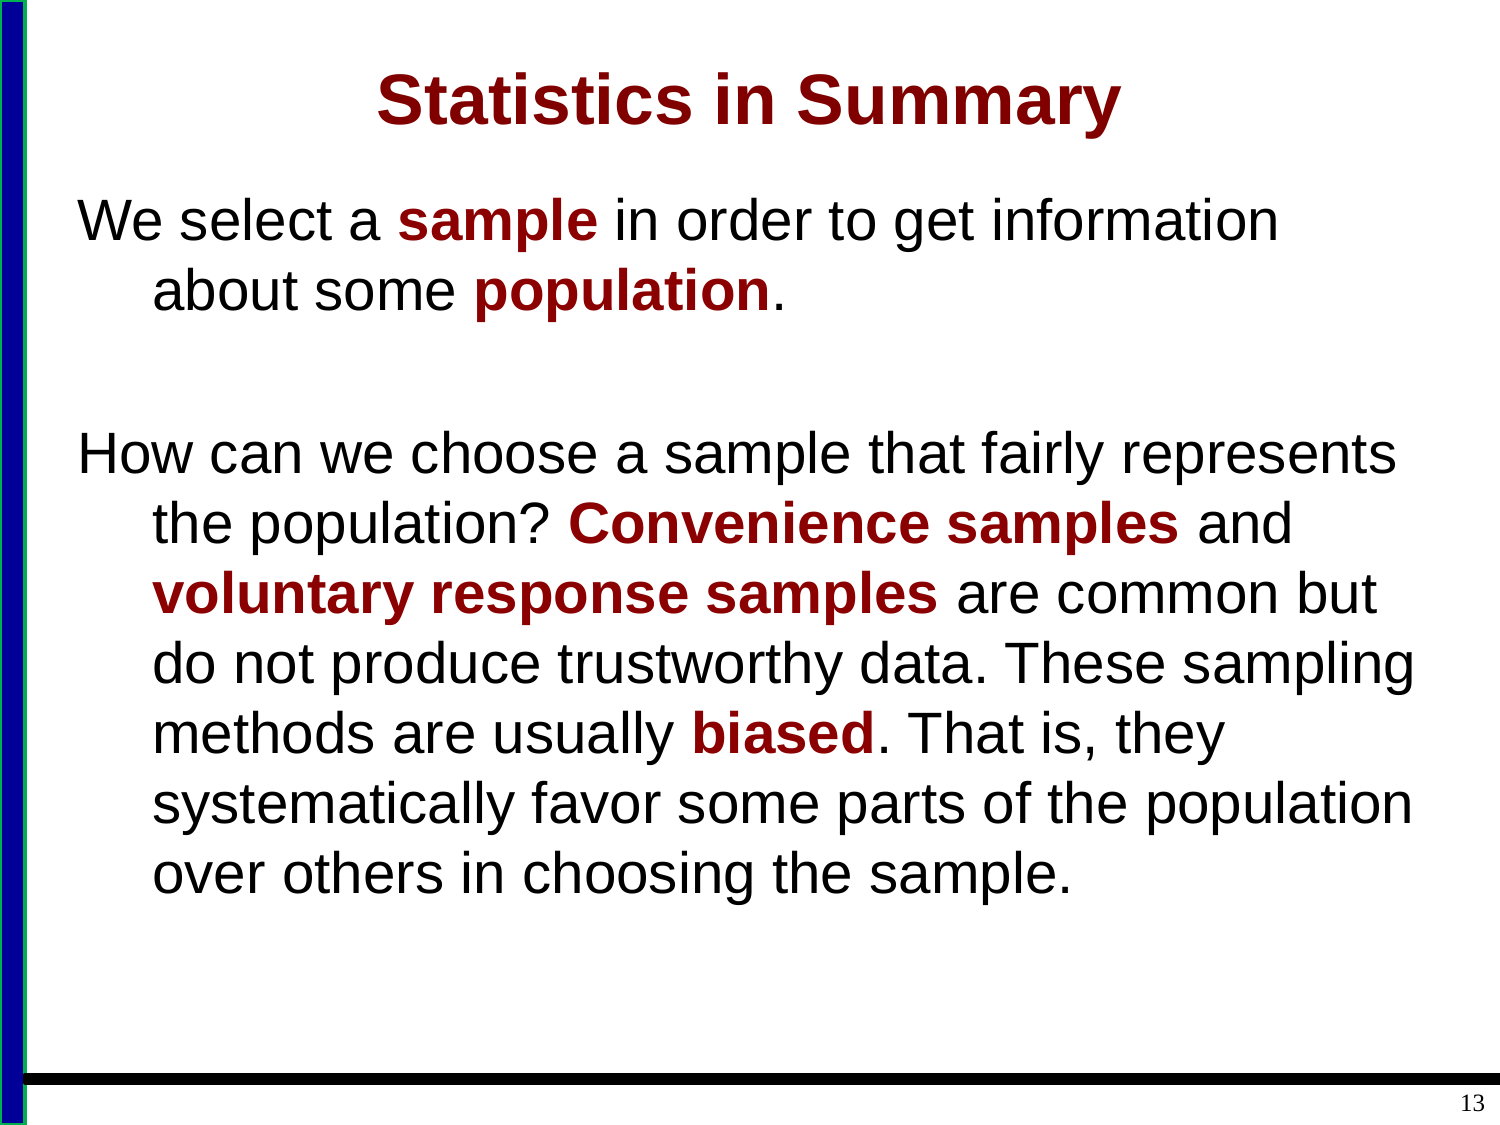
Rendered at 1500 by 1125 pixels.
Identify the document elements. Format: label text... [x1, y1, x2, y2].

text_box We select a sample in order to get information about some population. How can we choose a sample that fairly represents the population? Convenience samples and voluntary response samples are common but do not produce trustworthy data. These sampling methods are usually biased. That is, they systematically favor some parts of the population over others in choosing the sample. [62, 174, 1450, 913]
title Statistics in Summary [75, 45, 1425, 174]
